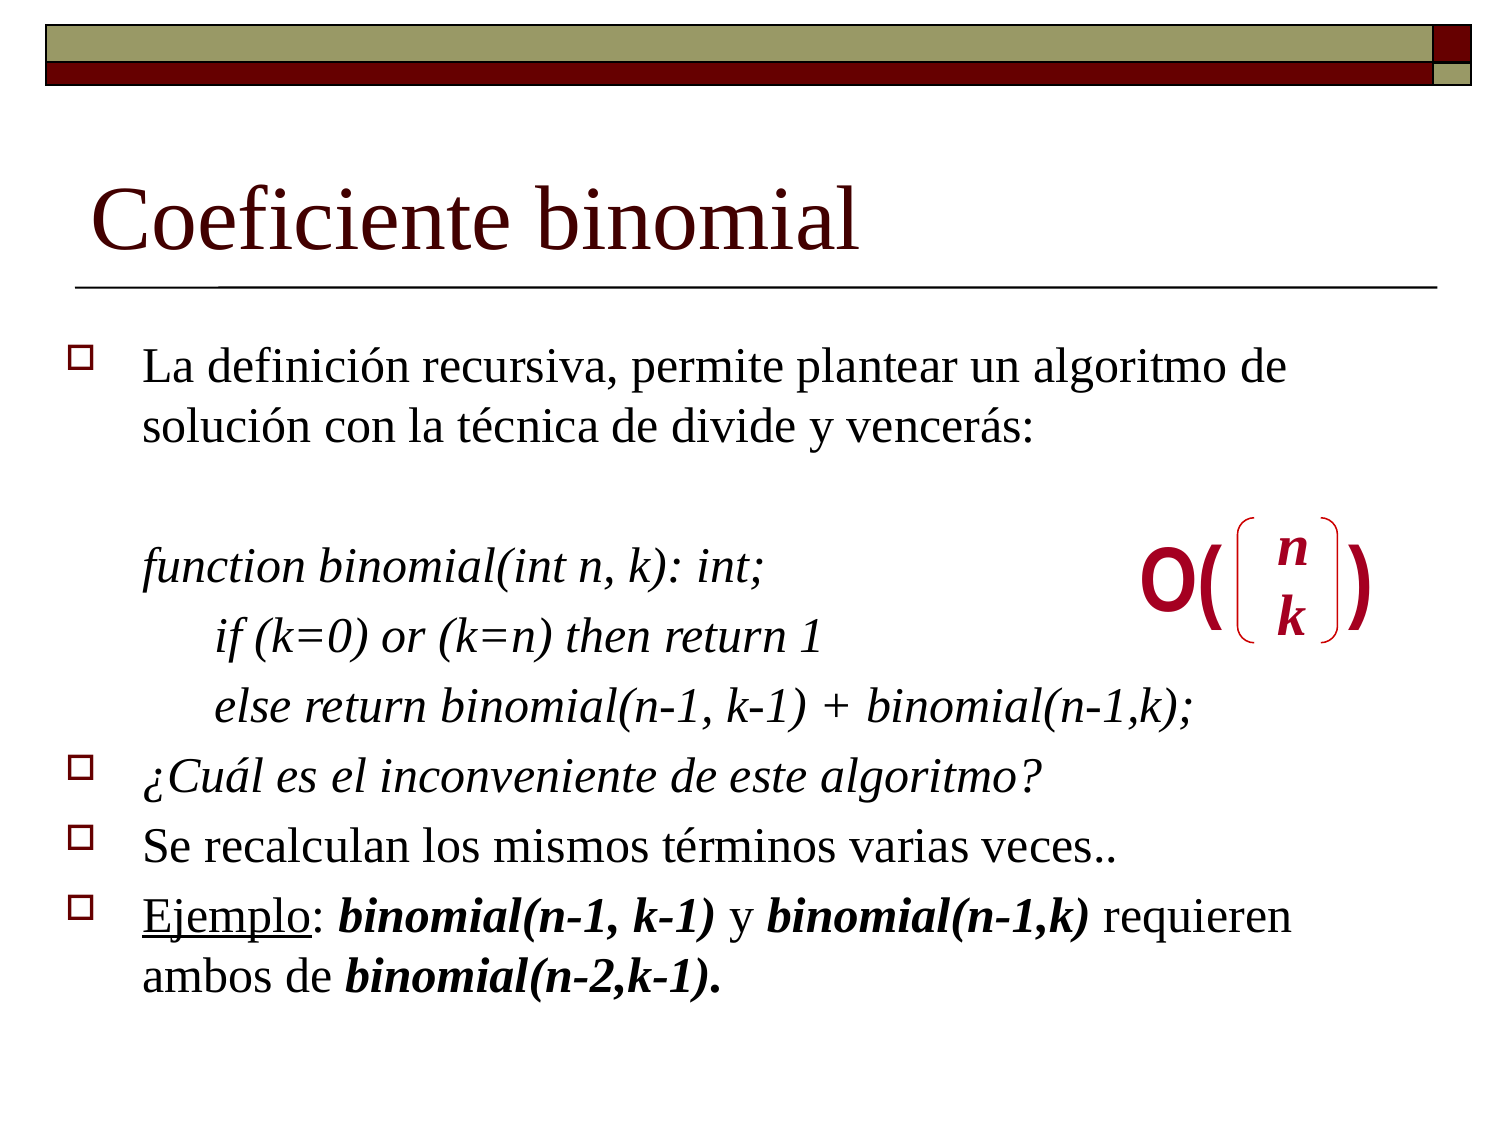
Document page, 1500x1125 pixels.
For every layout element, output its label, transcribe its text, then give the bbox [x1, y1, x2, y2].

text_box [1124, 499, 1390, 656]
title Coeficiente binomial [75, 87, 1425, 275]
list La definición recursiva, permite plantear un algoritmo de solución con la técnica de divide y vencerás: function binomial(int n, k): int; if (k=0) or (k=n) then return 1 else return binomial(n-1, k-1) + binomial(n-1,k); ¿Cuál es el inconveniente de este algoritmo? Se recalculan los mismos términos varias veces.. Ejemplo: binomial(n-1, k-1) y binomial(n-1,k) requieren ambos de binomial(n-2,k-1). [50, 324, 1438, 1000]
